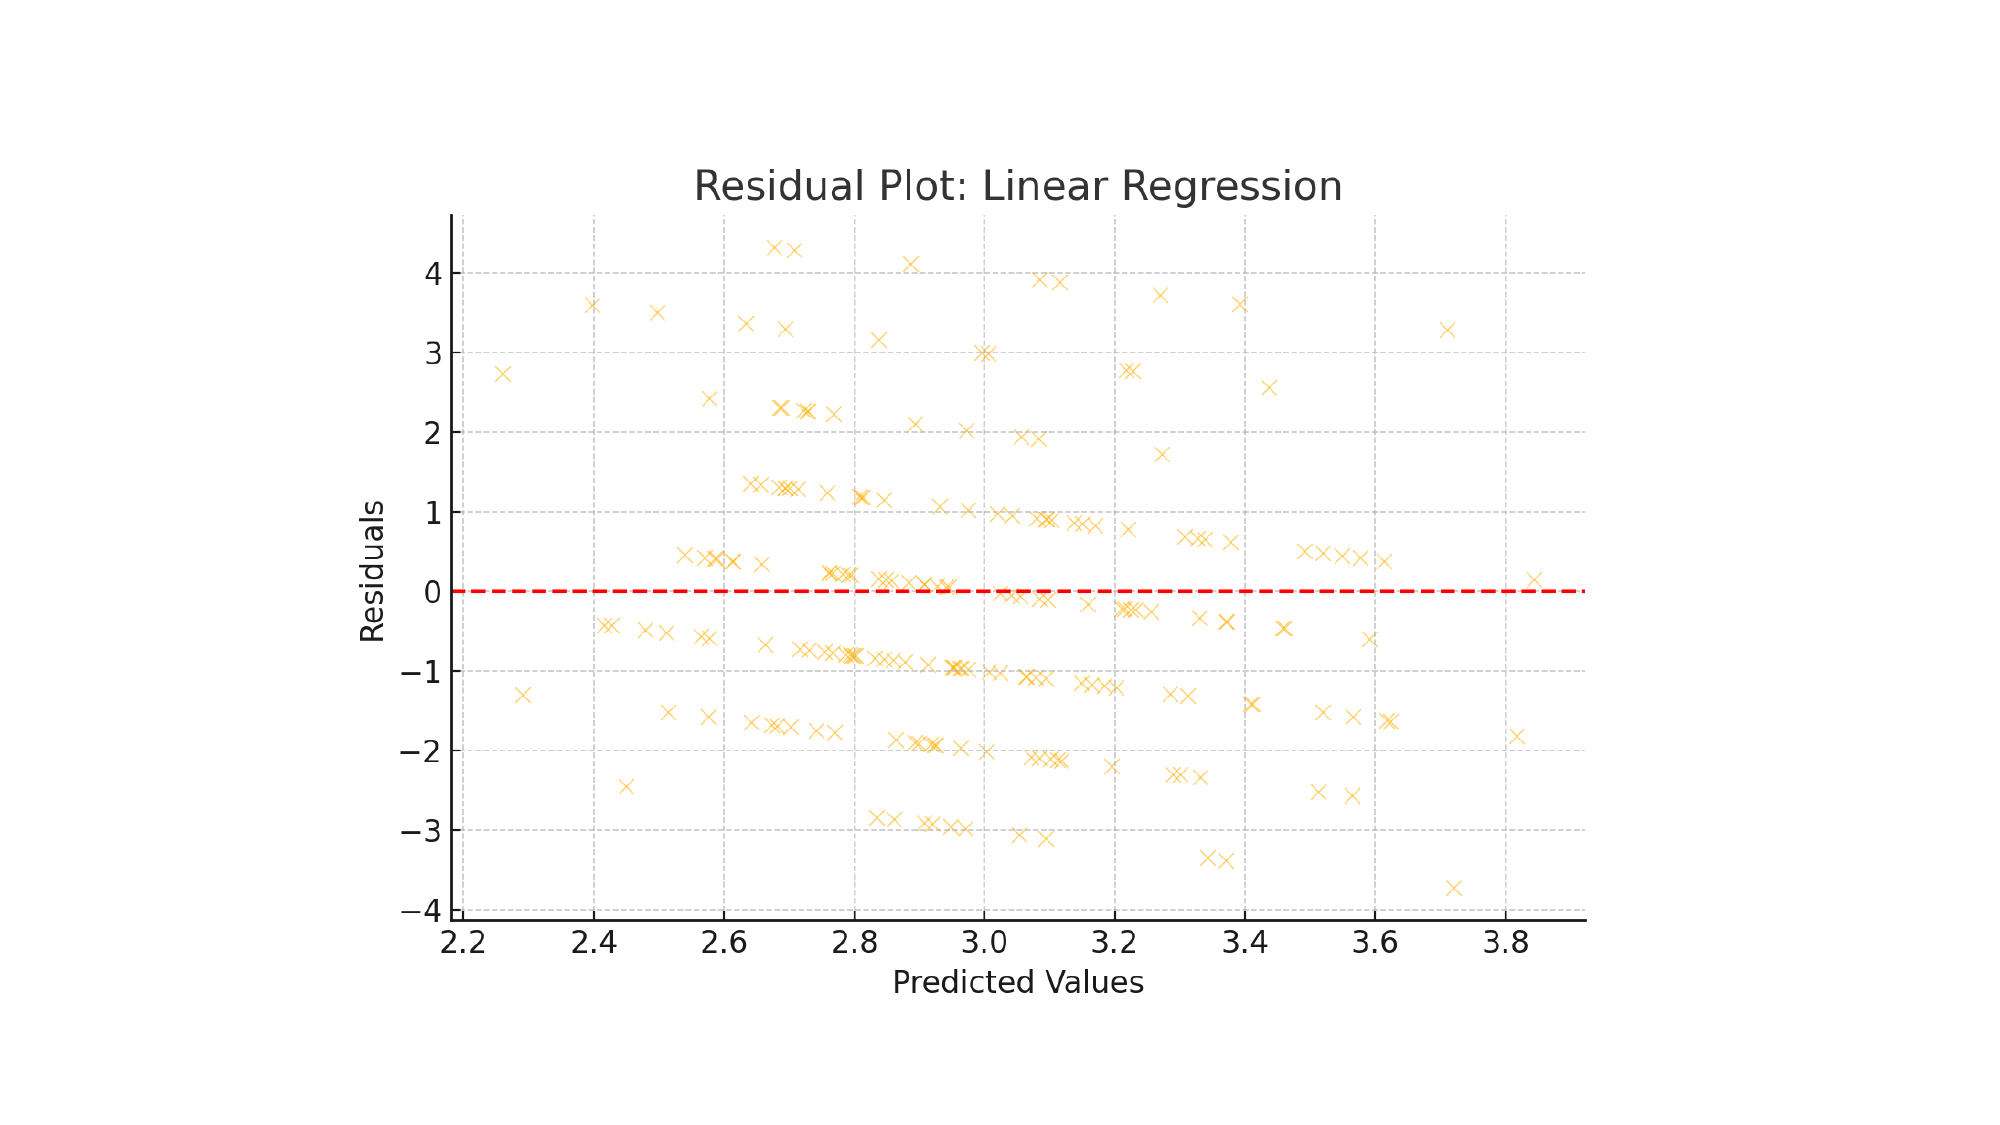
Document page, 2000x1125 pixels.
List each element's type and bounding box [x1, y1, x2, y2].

list [268, 105, 1731, 1020]
